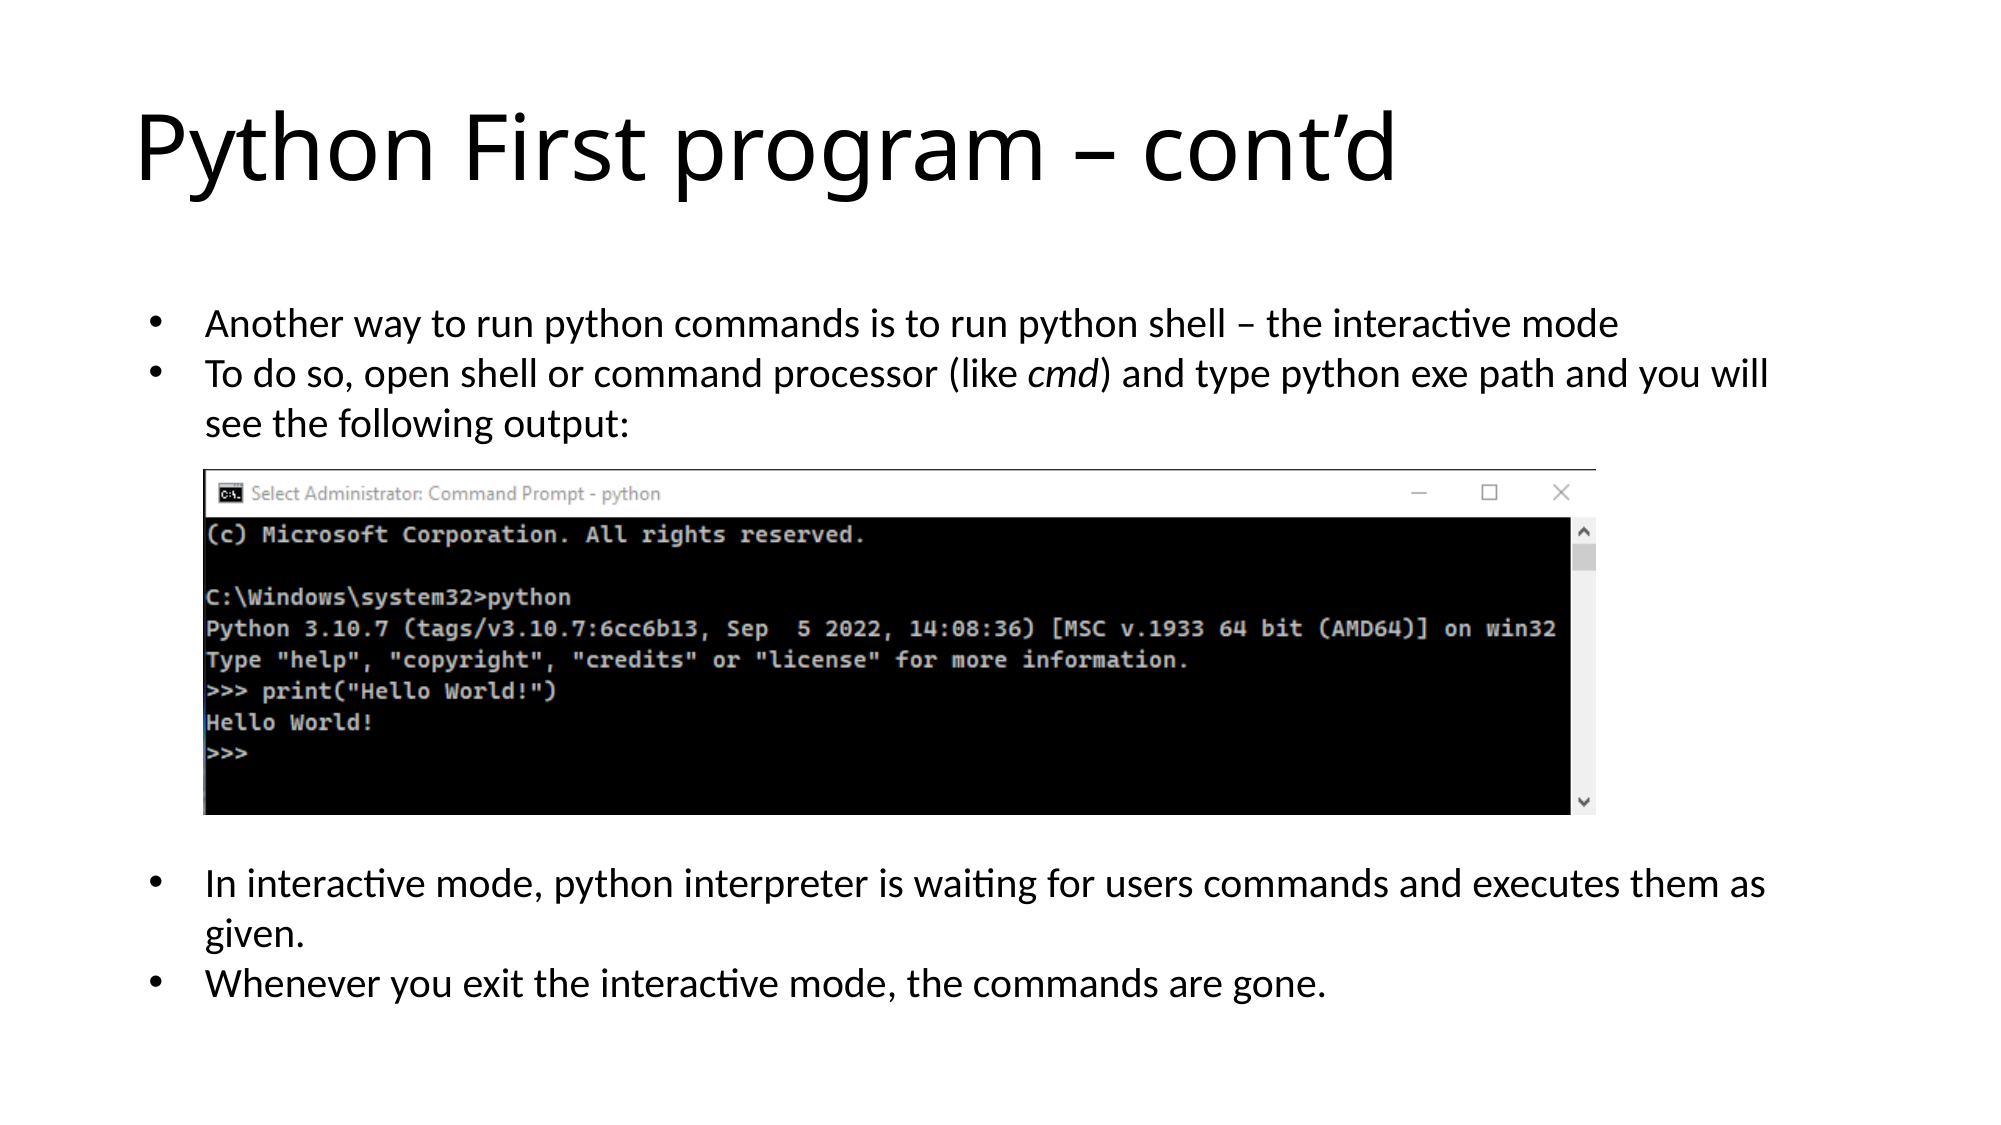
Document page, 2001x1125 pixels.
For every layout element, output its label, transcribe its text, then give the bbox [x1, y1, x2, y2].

text_box Another way to run python commands is to run python shell – the interactive mode To do so, open shell or command processor (like cmd) and type python exe path and you will see the following output: [133, 288, 1824, 559]
picture [203, 469, 1596, 815]
title Python First program – cont’d [133, 90, 1882, 209]
text_box In interactive mode, python interpreter is waiting for users commands and executes them as given. Whenever you exit the interactive mode, the commands are gone. [133, 848, 1824, 1014]
